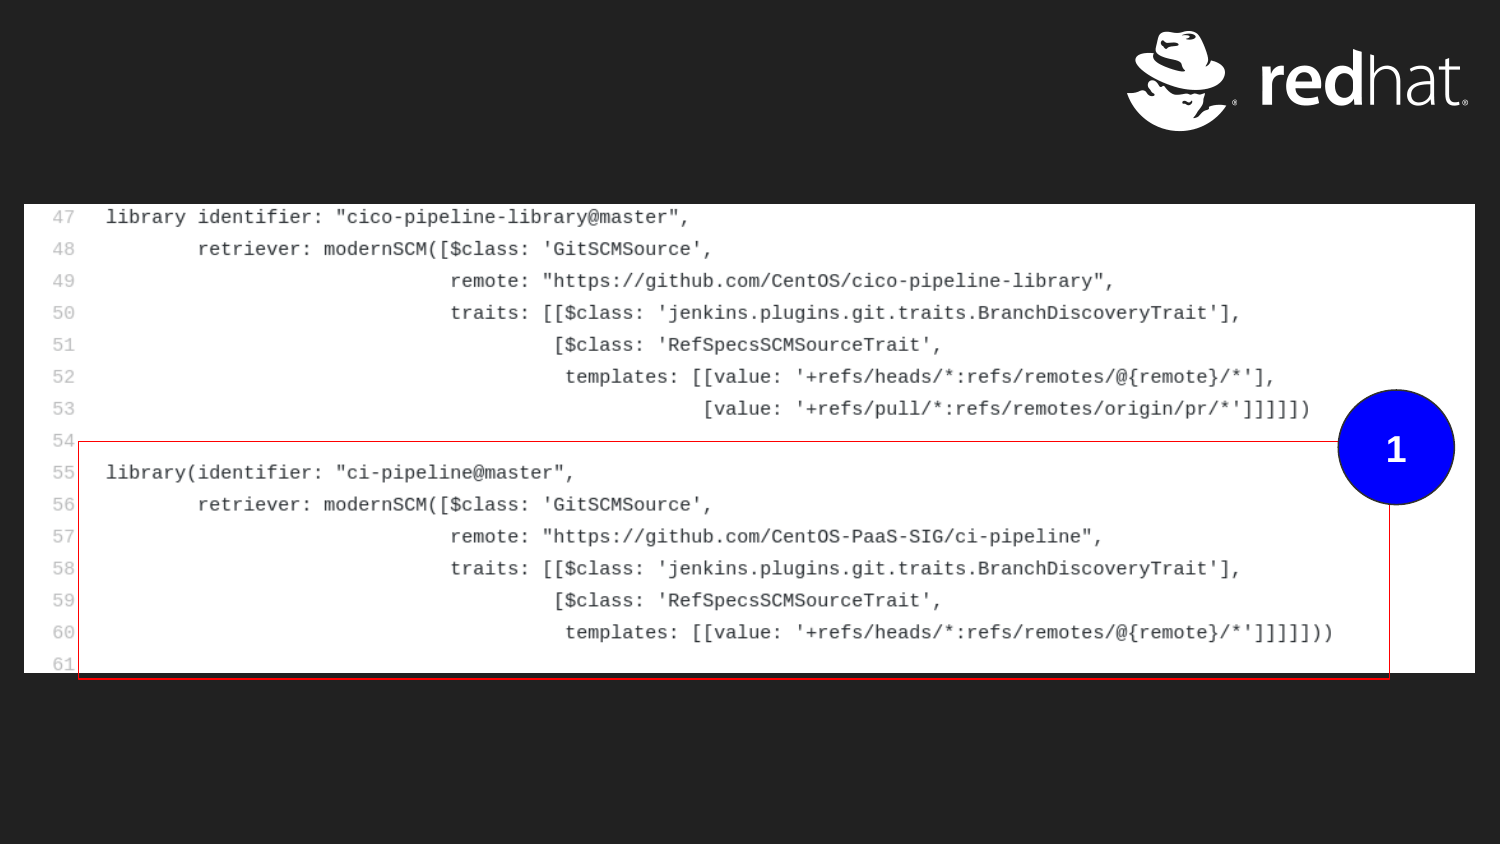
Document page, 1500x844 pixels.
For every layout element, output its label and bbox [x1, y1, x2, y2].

picture [1118, 13, 1476, 153]
picture [24, 204, 1476, 673]
